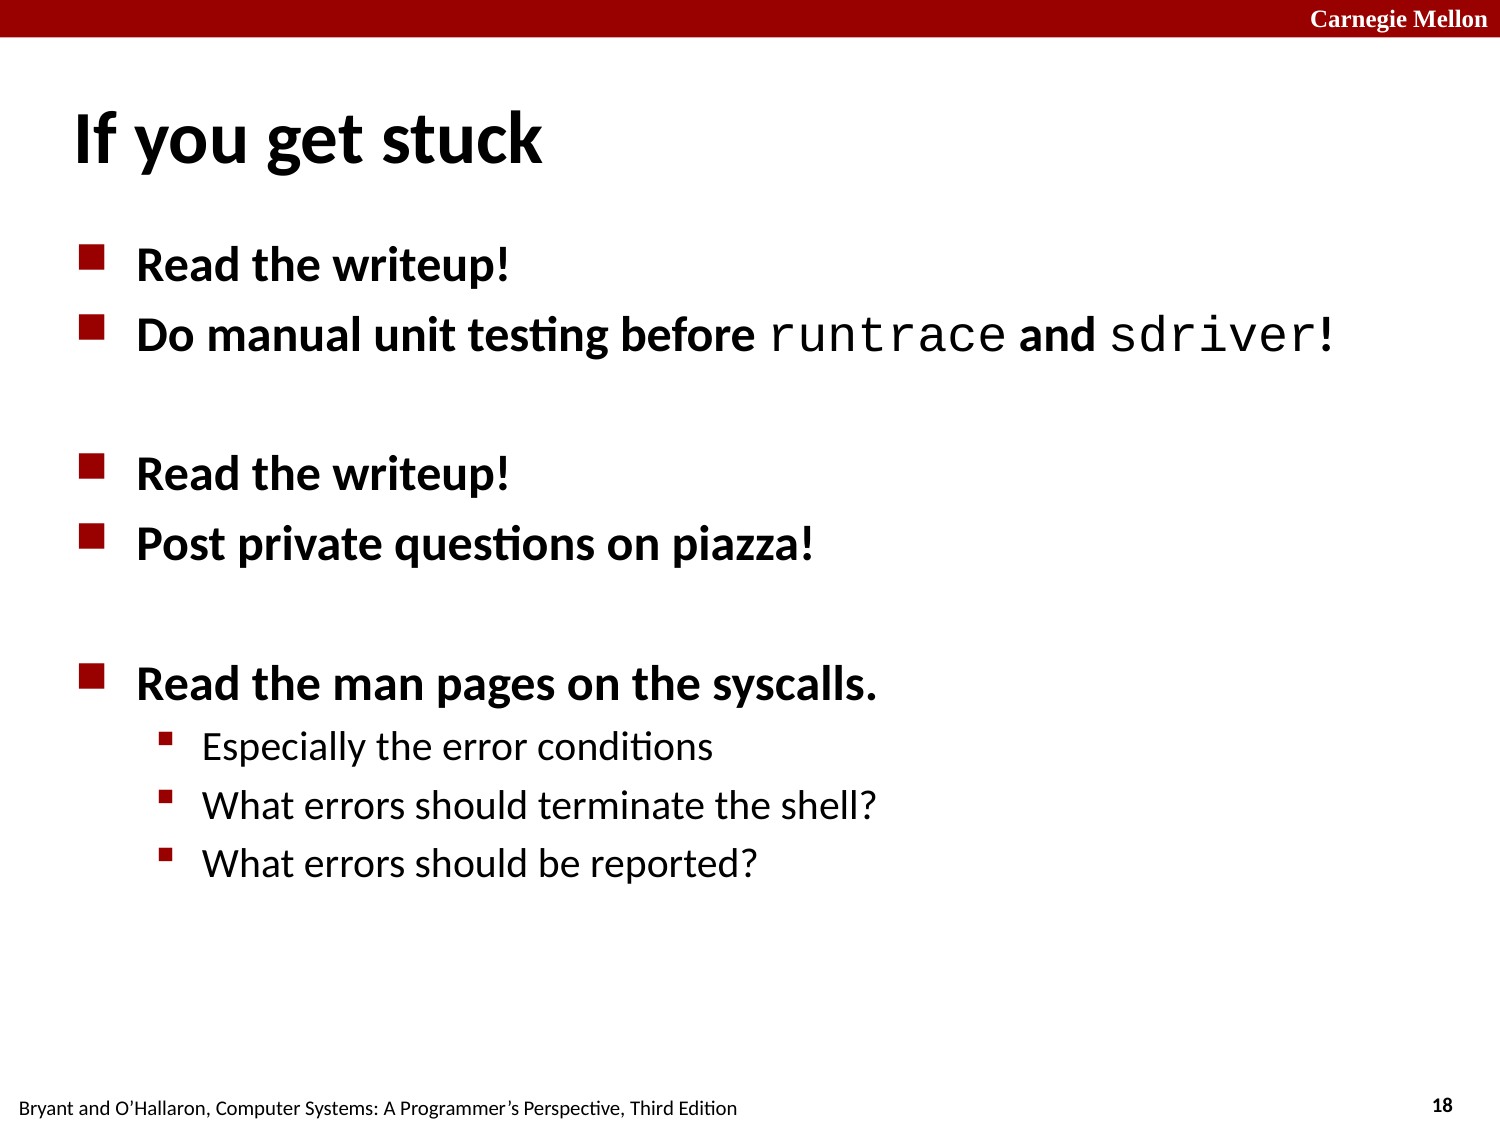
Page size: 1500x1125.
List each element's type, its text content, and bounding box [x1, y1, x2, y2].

title If you get stuck [58, 71, 1305, 197]
list Read the writeup! Do manual unit testing before runtrace and sdriver! Read the writeup! Post private questions on piazza! Read the man pages on the syscalls. Especially the error conditions What errors should terminate the shell? What errors should be reported? [64, 223, 1361, 1040]
